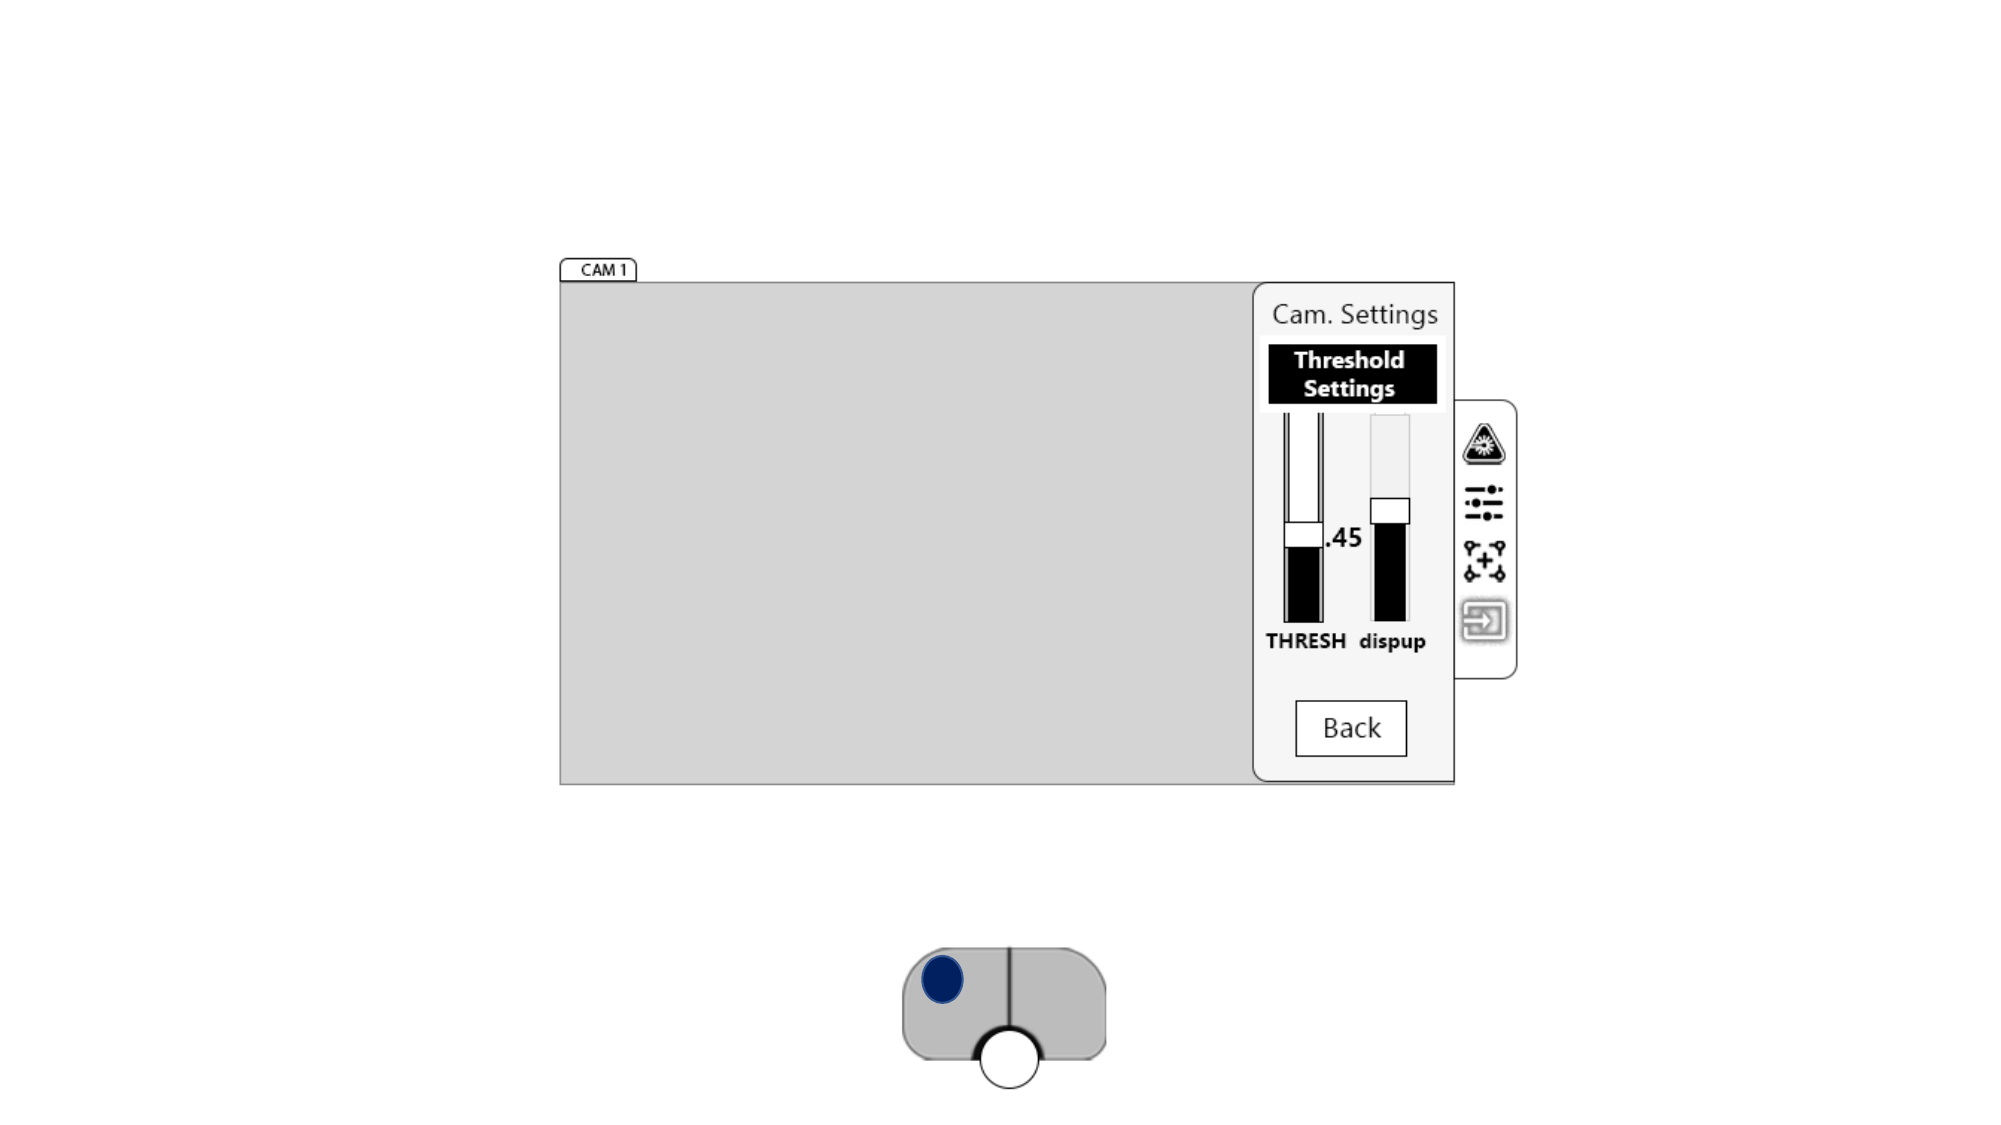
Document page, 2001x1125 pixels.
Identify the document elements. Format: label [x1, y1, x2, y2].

picture [296, 0, 1704, 1125]
